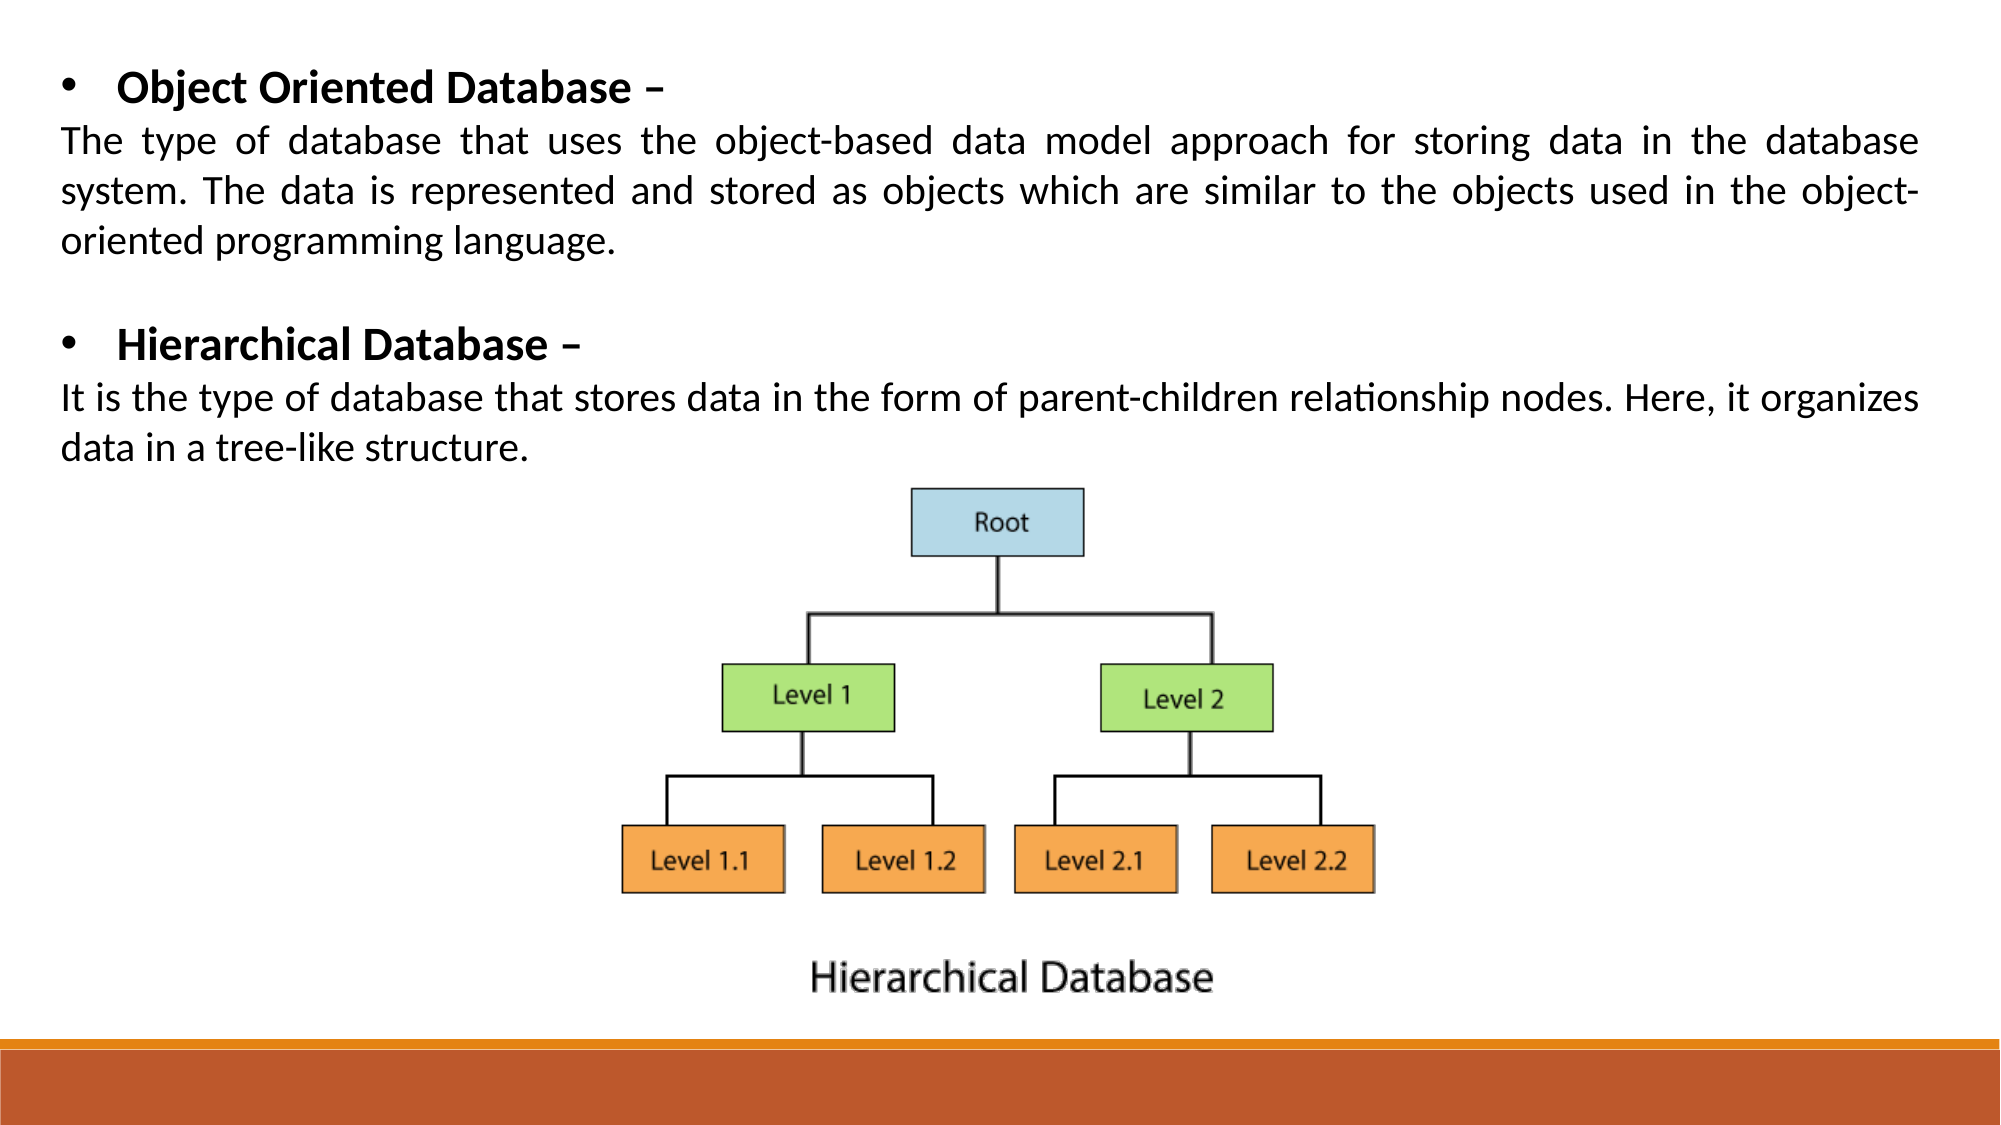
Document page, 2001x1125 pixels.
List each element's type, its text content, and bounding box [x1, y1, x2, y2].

text_box Object Oriented Database – The type of database that uses the object-based data model approach for storing data in the database system. The data is represented and stored as objects which are similar to the objects used in the object-oriented programming language. Hierarchical Database – It is the type of database that stores data in the form of parent-children relationship nodes. Here, it organizes data in a tree-like structure. [45, 47, 1936, 478]
picture [599, 460, 1382, 1027]
